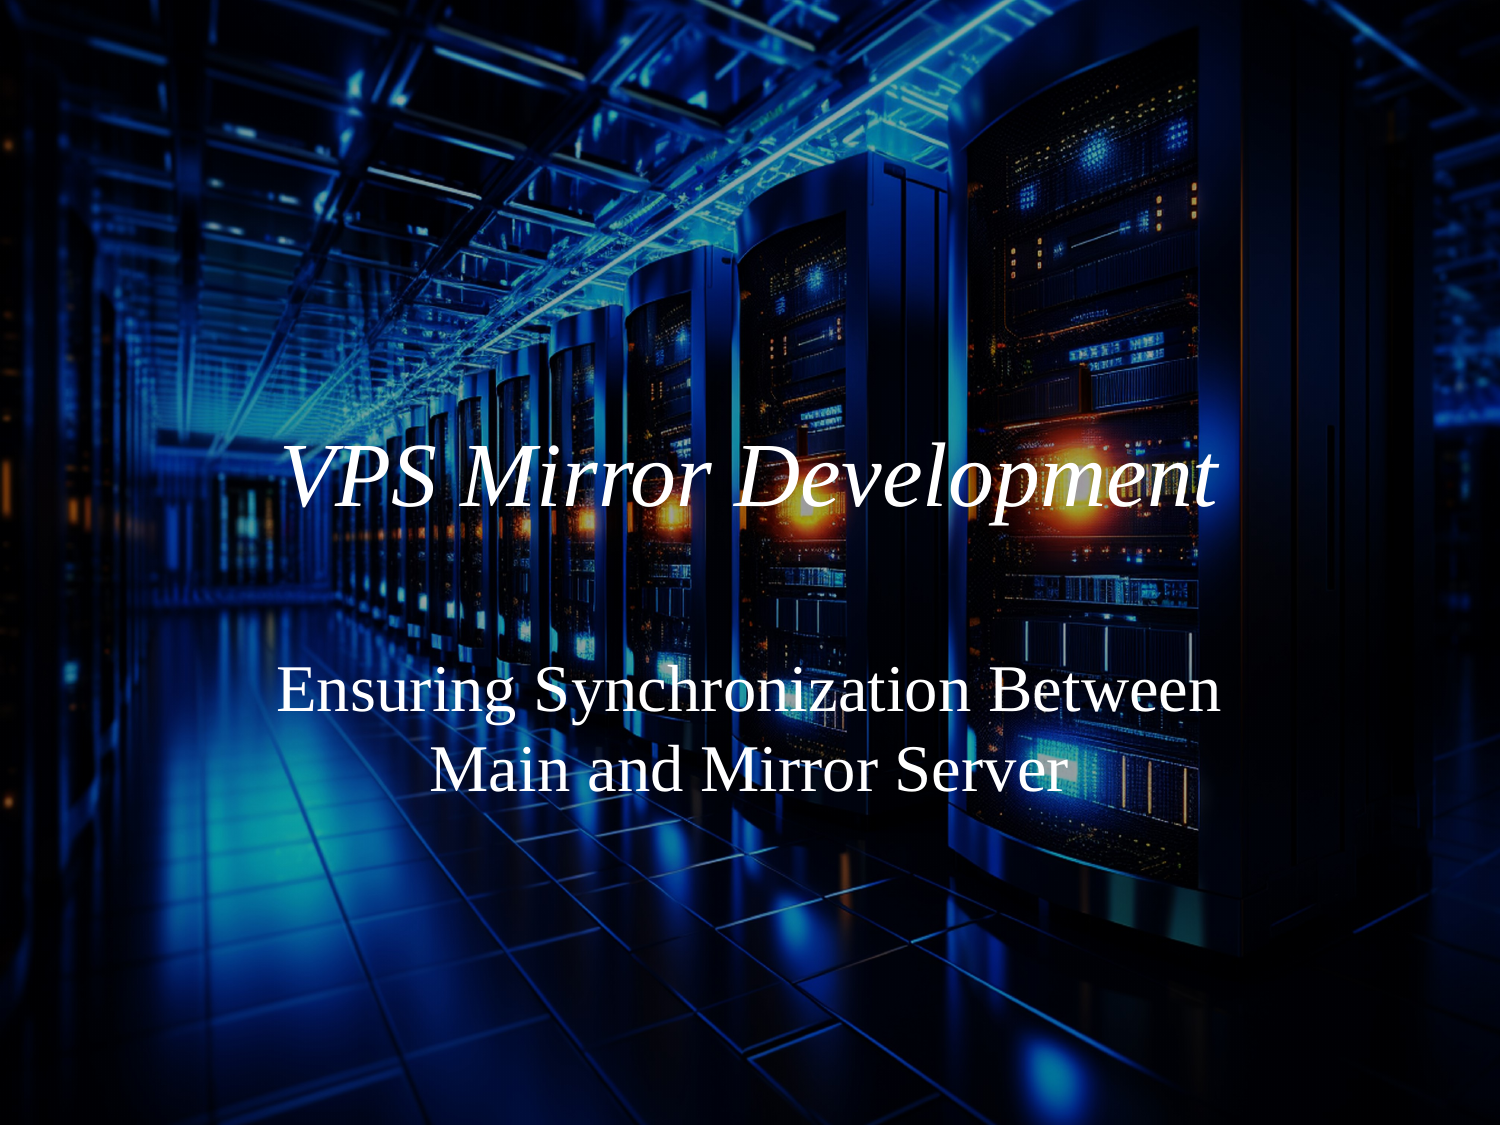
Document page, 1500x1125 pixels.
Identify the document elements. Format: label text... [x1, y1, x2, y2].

picture [0, 0, 1500, 1125]
subtitle Ensuring Synchronization Between Main and Mirror Server [225, 637, 1275, 925]
title VPS Mirror Development [112, 349, 1388, 591]
